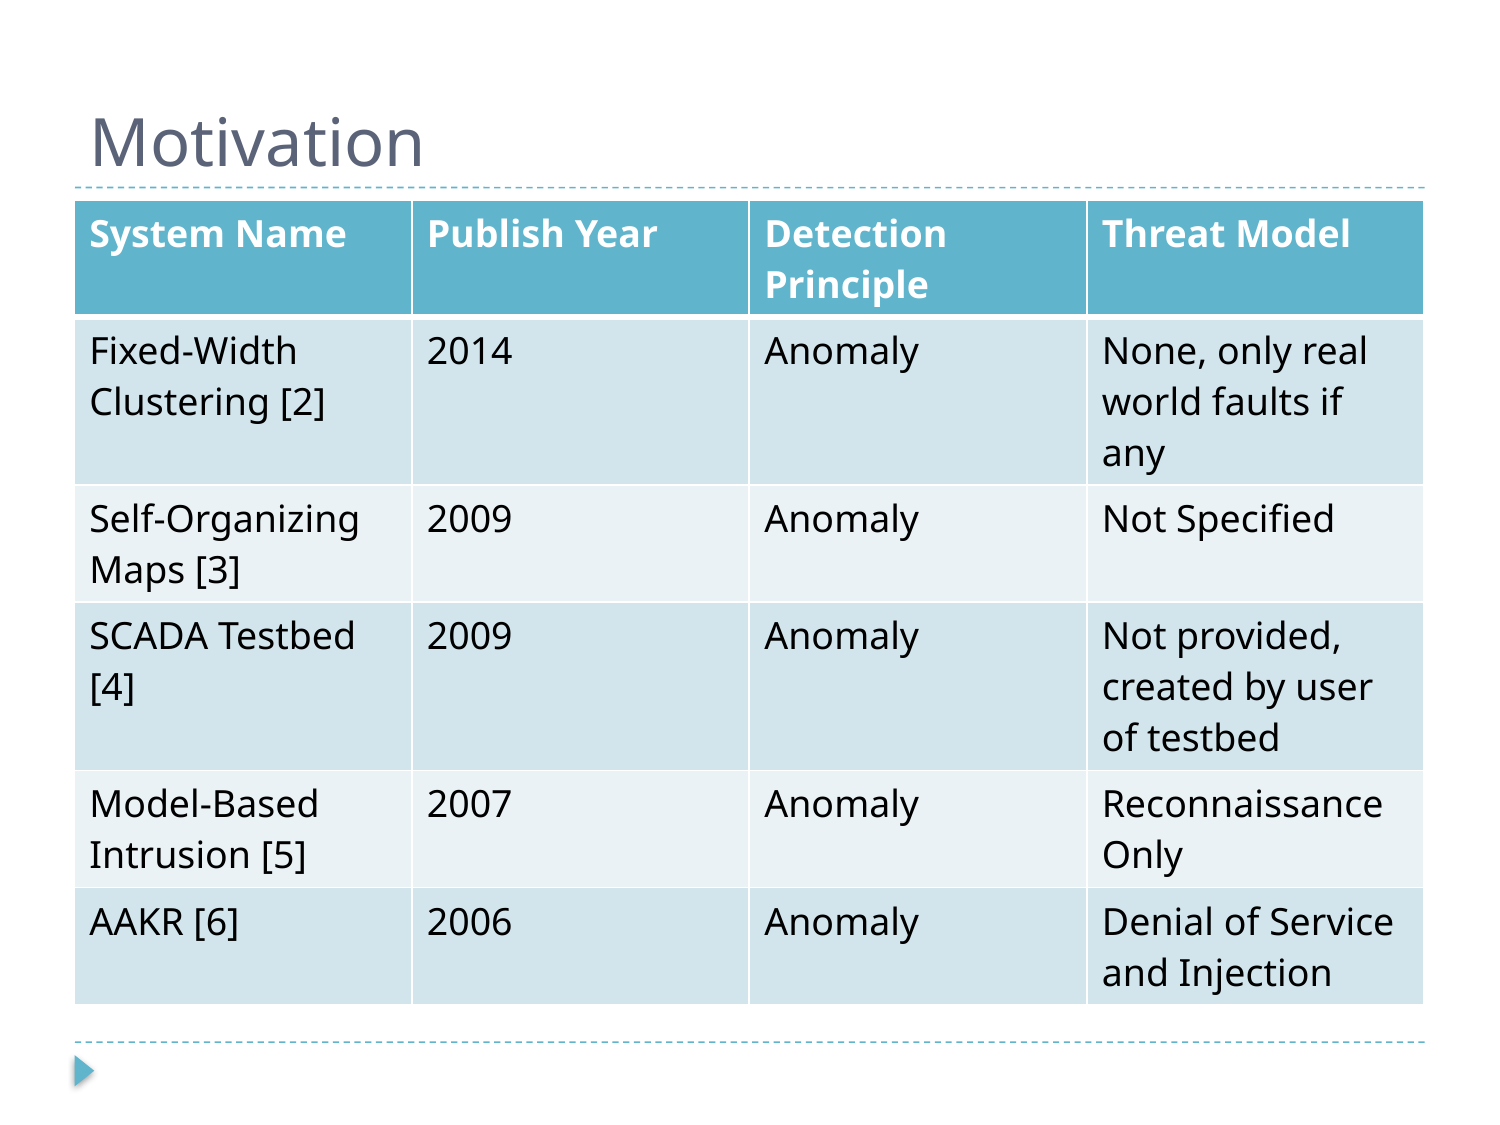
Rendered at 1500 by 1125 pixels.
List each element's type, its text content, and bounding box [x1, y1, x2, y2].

table_cell Reconnaissance Only [1088, 771, 1423, 887]
table_cell Not provided, created by user of testbed [1088, 603, 1423, 770]
table_cell Denial of Service and Injection [1088, 888, 1423, 1004]
table_cell 2007 [413, 771, 748, 887]
table_cell Model-Based Intrusion [5] [75, 771, 411, 887]
table_cell Anomaly [750, 486, 1086, 601]
table_cell Anomaly [750, 603, 1086, 770]
table_cell 2009 [413, 603, 748, 770]
table_cell Self-Organizing Maps [3] [75, 486, 411, 601]
table_header System Name [75, 201, 411, 314]
table_cell Anomaly [750, 320, 1086, 484]
table_cell 2009 [413, 486, 748, 601]
title Motivation [75, 24, 1425, 188]
table_cell SCADA Testbed [4] [75, 603, 411, 770]
table_header Detection Principle [750, 201, 1086, 314]
table_cell Anomaly [750, 888, 1086, 1004]
table_cell 2014 [413, 320, 748, 484]
table_cell Not Specified [1088, 486, 1423, 601]
table_cell AAKR [6] [75, 888, 411, 1004]
table_cell 2006 [413, 888, 748, 1004]
table_cell None, only real world faults if any [1088, 320, 1423, 484]
table_cell Anomaly [750, 771, 1086, 887]
table_cell Fixed-Width Clustering [2] [75, 320, 411, 484]
table_header Threat Model [1088, 201, 1423, 314]
table_header Publish Year [413, 201, 748, 314]
